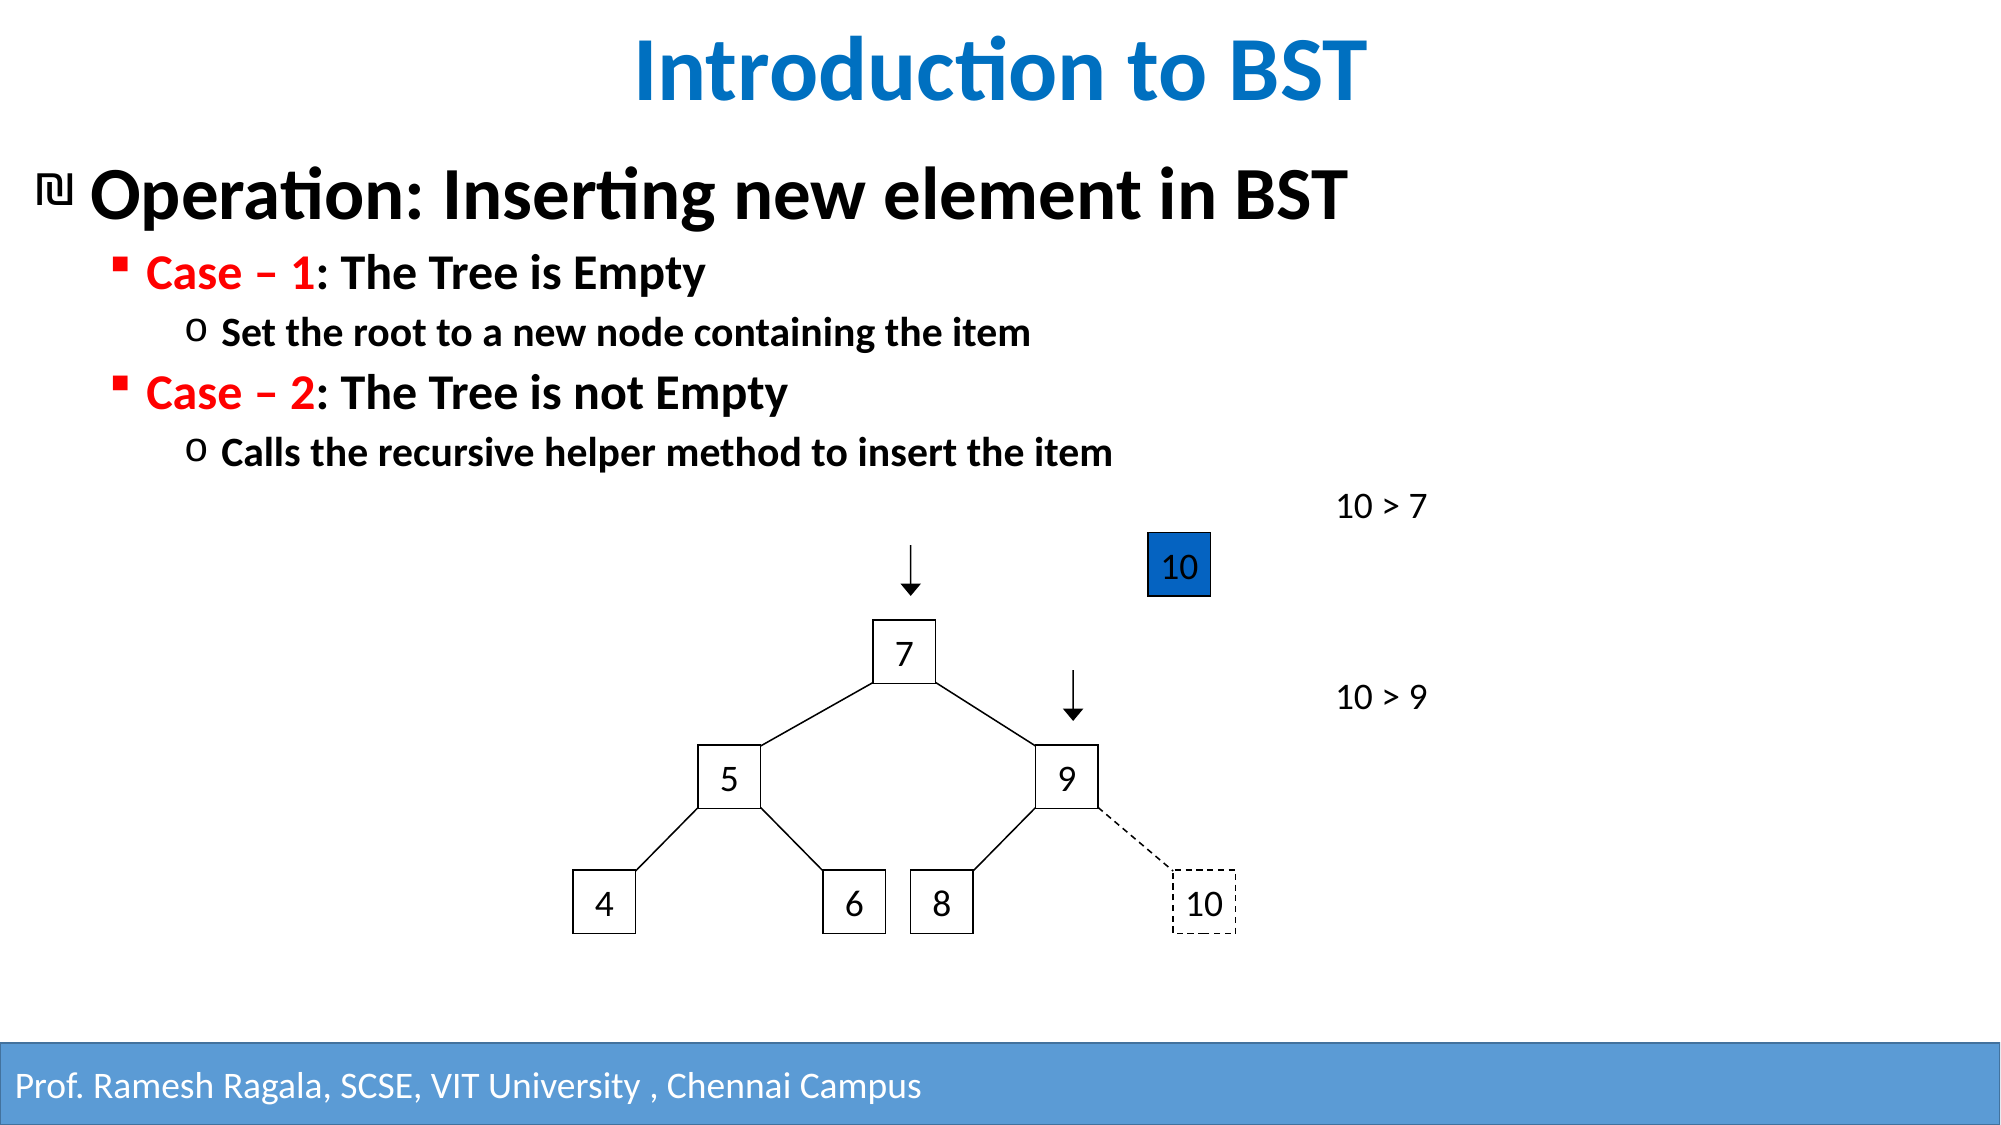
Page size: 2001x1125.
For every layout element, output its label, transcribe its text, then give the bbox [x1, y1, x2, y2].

text_box 10 [1148, 532, 1211, 597]
text_box 4 [573, 870, 636, 934]
text_box 10 > 7 10 > 9 [1320, 473, 1649, 789]
text_box [1062, 670, 1084, 721]
title Introduction to BST [18, 11, 1984, 130]
text_box [900, 545, 922, 596]
text_box 9 [1035, 744, 1099, 809]
text_box 7 [873, 619, 936, 684]
text_box 10 [1173, 870, 1236, 934]
list Operation: Inserting new element in BST Case – 1: The Tree is Empty Set the root to a new node containing the item Case – 2: The Tree is not Empty Calls the recursive helper method to insert the item [18, 147, 1984, 992]
text_box 6 [823, 870, 886, 934]
text_box 8 [910, 870, 974, 934]
text_box 5 [698, 744, 761, 809]
